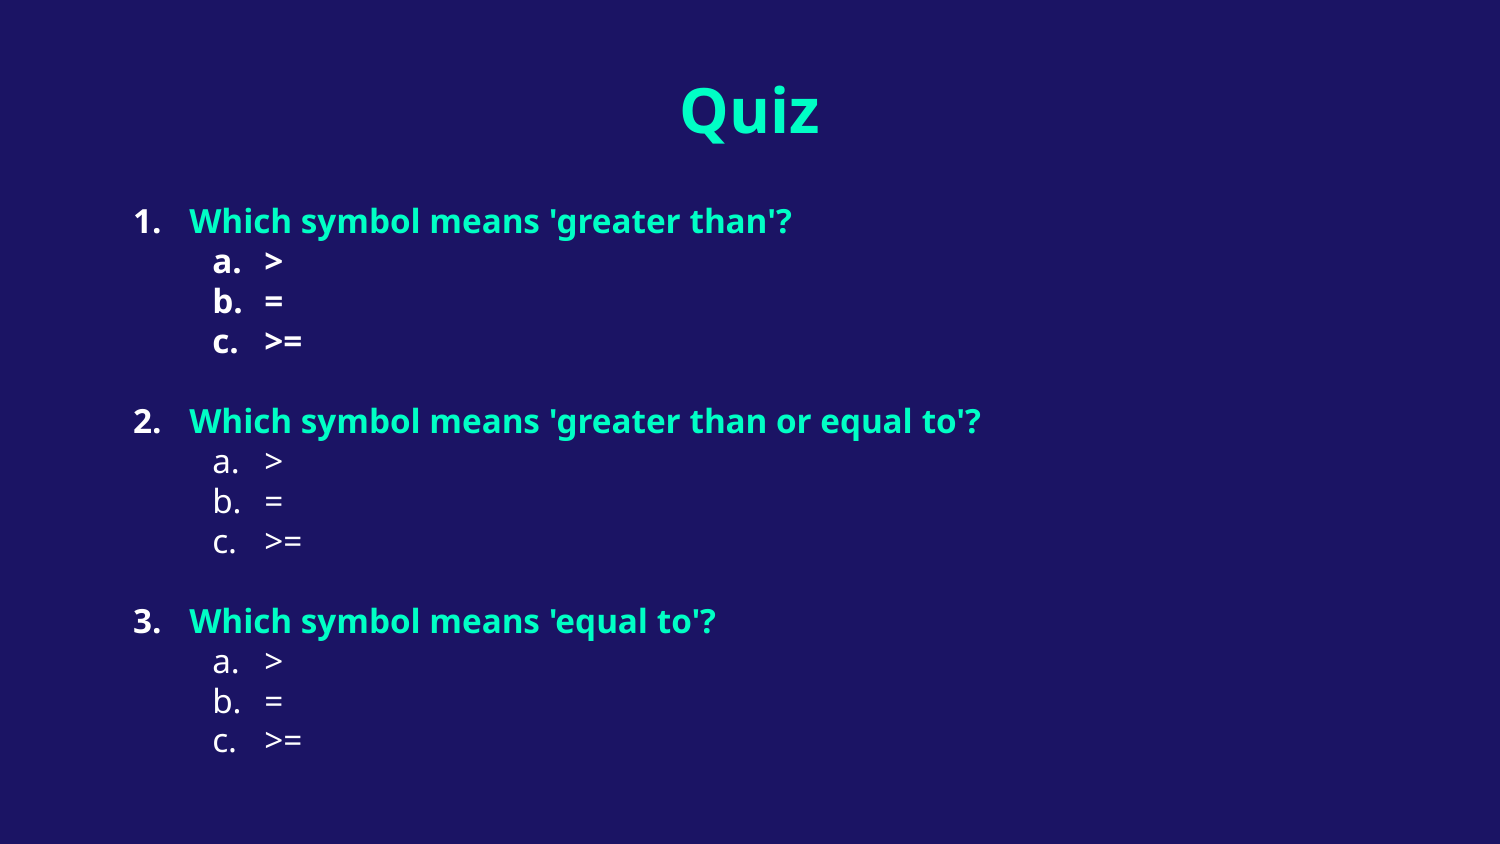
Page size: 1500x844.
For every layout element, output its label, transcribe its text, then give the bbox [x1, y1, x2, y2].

title Quiz [209, 56, 1291, 166]
subtitle Which symbol means 'greater than'? > = >= Which symbol means 'greater than or equal to'? > = >= Which symbol means 'equal to'? > = >= [118, 185, 1315, 727]
